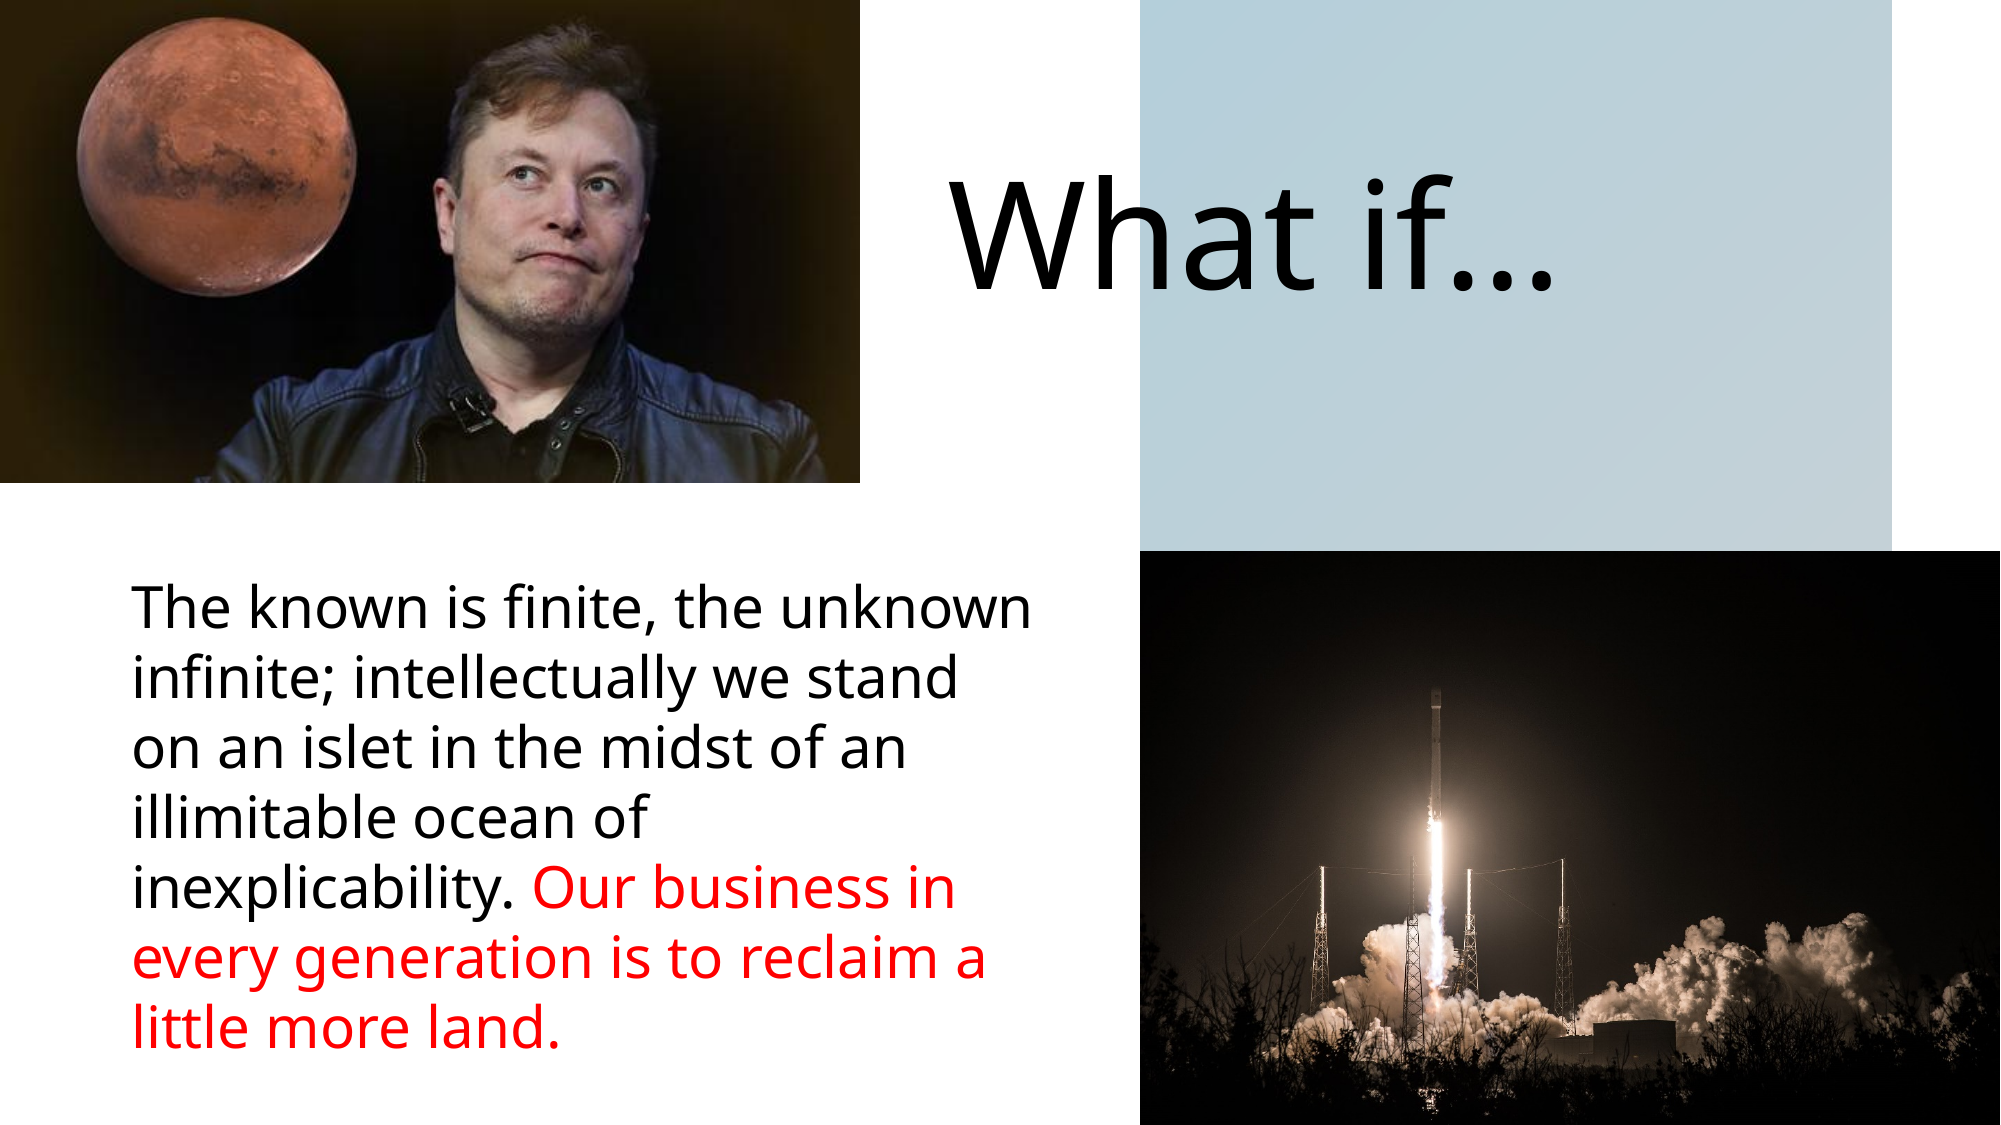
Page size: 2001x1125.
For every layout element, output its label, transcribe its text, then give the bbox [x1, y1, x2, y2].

text_box What if… [932, 132, 1739, 327]
text_box [1139, 0, 1893, 551]
picture [1139, 551, 2000, 1125]
picture [0, 0, 860, 483]
text_box The known is finite, the unknown infinite; intellectually we stand on an islet in the midst of an illimitable ocean of inexplicability. Our business in every generation is to reclaim a little more land. [116, 562, 1053, 1068]
